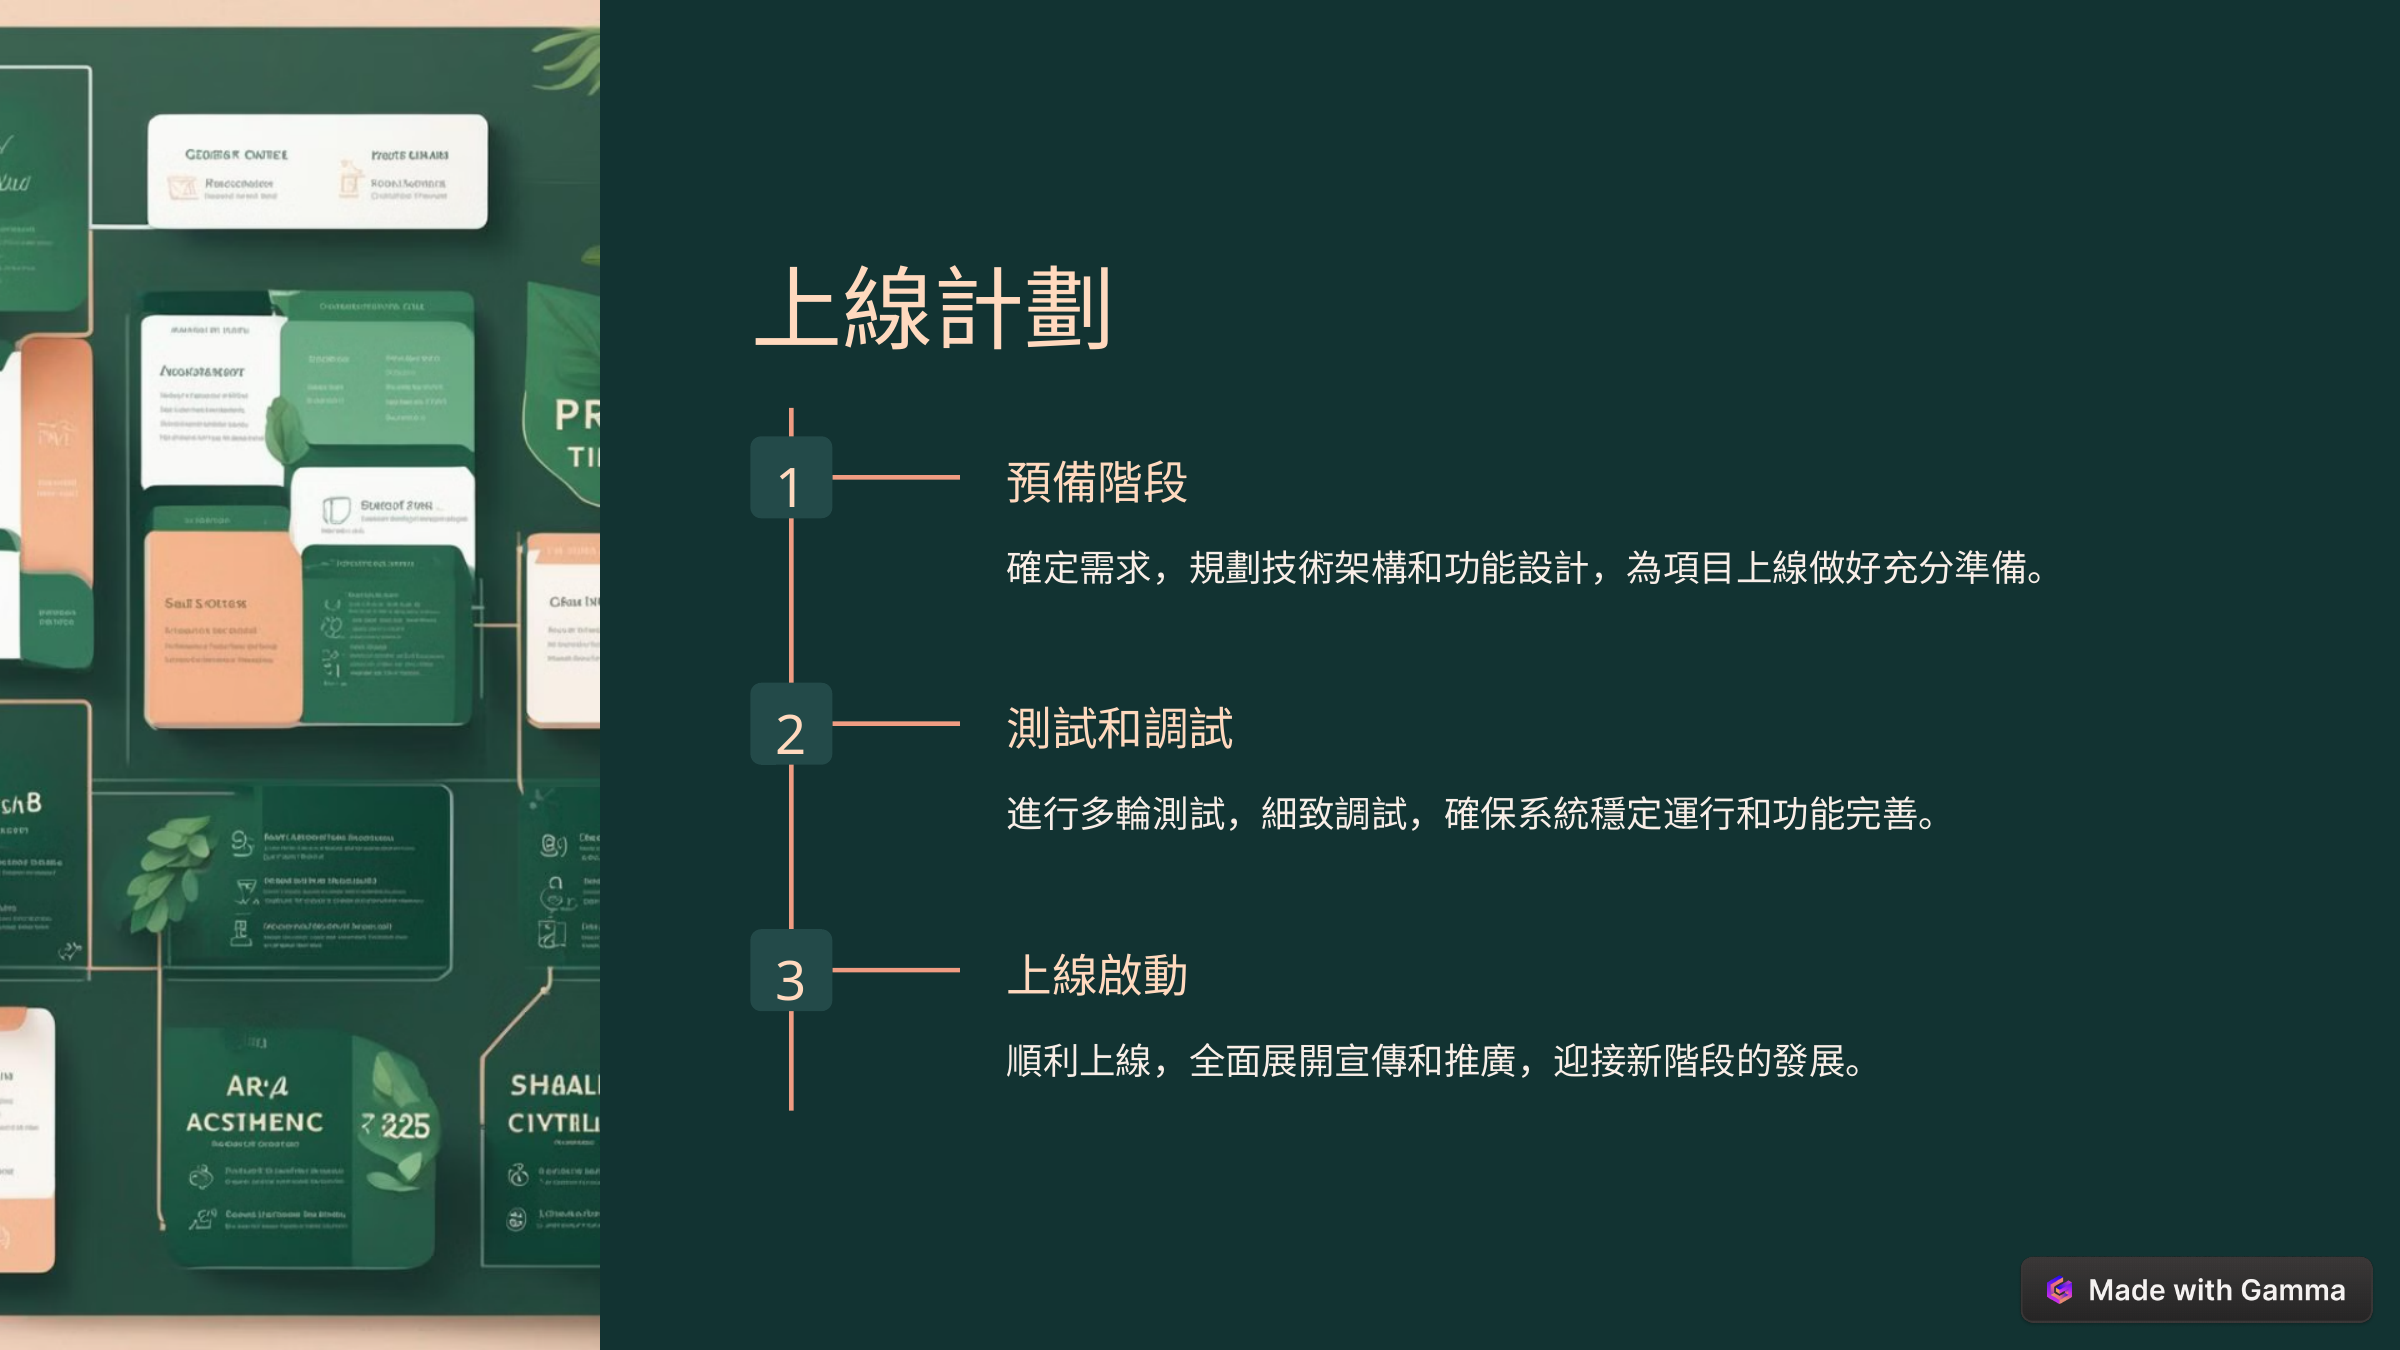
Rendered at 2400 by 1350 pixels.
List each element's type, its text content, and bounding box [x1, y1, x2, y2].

text_box [750, 436, 833, 519]
text_box [789, 1012, 794, 1111]
text_box [789, 519, 794, 682]
text_box 確定需求，規劃技術架構和功能設計，為項目上線做好充分準備。 [991, 523, 2264, 582]
picture [0, 0, 600, 1350]
text_box 測試和調試 [991, 690, 1448, 748]
text_box 進行多輪測試，細致調試，確保系統穩定運行和功能完善。 [991, 769, 2264, 828]
text_box [789, 765, 794, 929]
text_box [600, 0, 2400, 1350]
text_box [750, 929, 833, 1012]
text_box 上線啟動 [991, 937, 1448, 994]
text_box 1 [781, 443, 801, 512]
text_box [833, 475, 960, 480]
text_box [750, 682, 833, 765]
text_box 預備階段 [991, 444, 1448, 502]
text_box 3 [776, 936, 807, 1005]
text_box 2 [776, 689, 806, 758]
picture [2008, 1244, 2385, 1335]
text_box 上線計劃 [736, 239, 1648, 354]
text_box 順利上線，全面展開宣傳和推廣，迎接新階段的發展。 [991, 1015, 2264, 1075]
text_box [789, 407, 794, 436]
text_box [833, 967, 960, 973]
text_box [833, 721, 960, 726]
